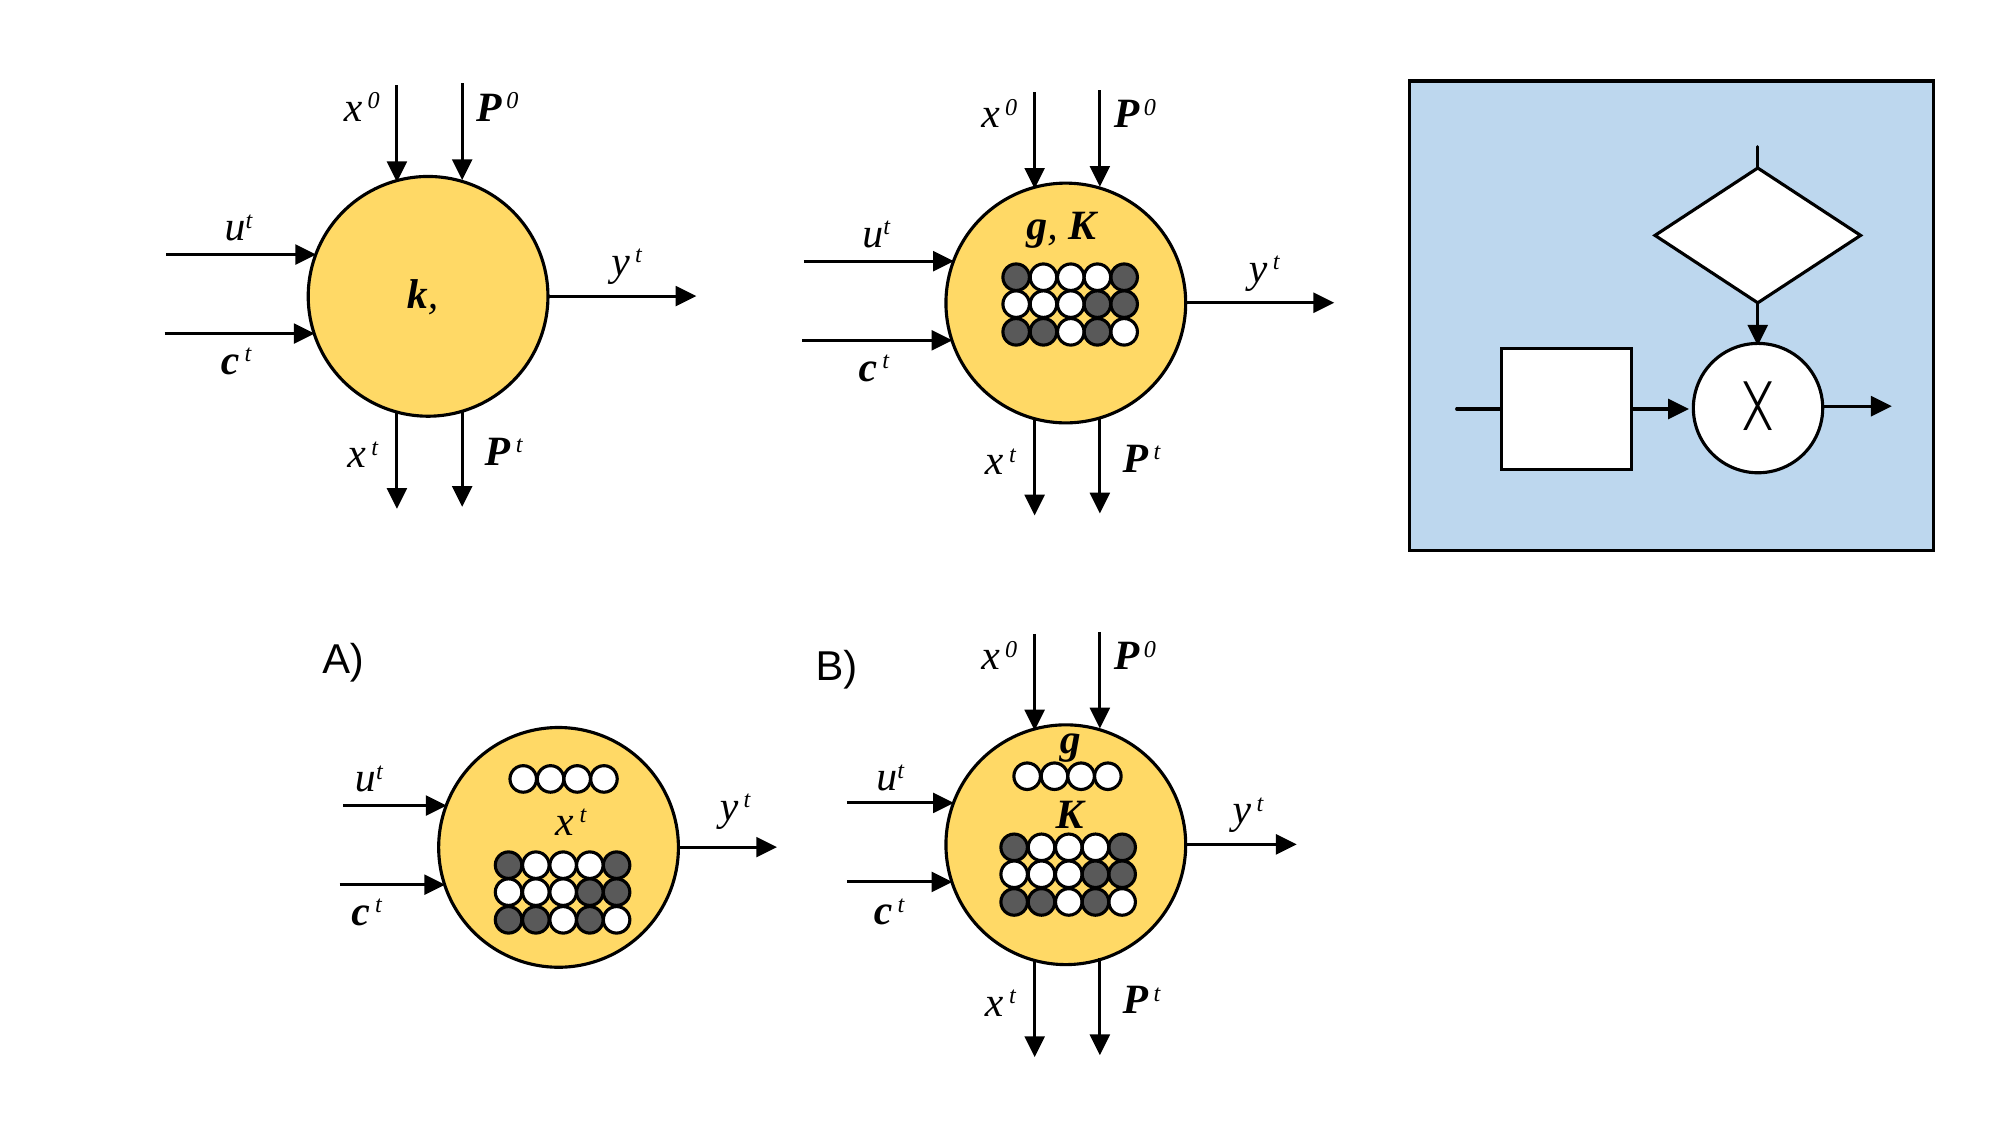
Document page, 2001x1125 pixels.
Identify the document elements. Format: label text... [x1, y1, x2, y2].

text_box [1000, 834, 1136, 916]
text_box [846, 620, 1297, 1058]
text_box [802, 78, 1334, 516]
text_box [1409, 80, 1934, 551]
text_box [164, 72, 697, 509]
text_box B) [800, 631, 846, 697]
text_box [305, 624, 777, 968]
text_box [1013, 762, 1122, 790]
